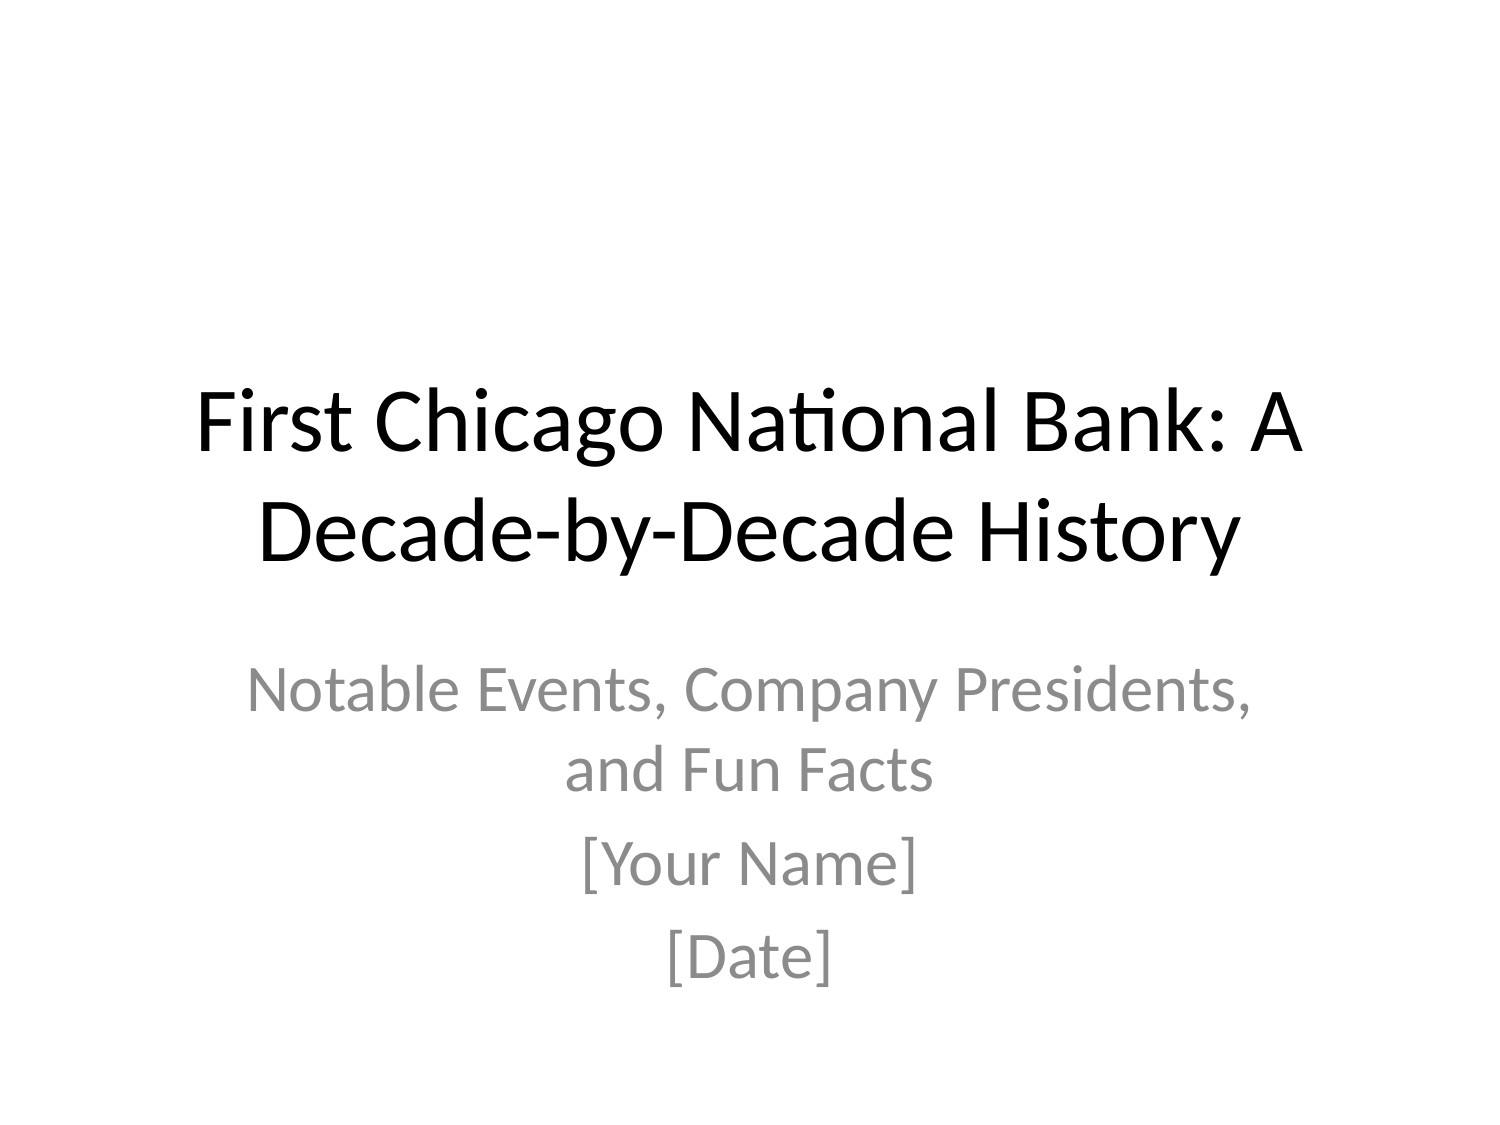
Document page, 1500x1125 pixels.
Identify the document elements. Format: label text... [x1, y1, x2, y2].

title First Chicago National Bank: A Decade-by-Decade History [112, 349, 1388, 591]
subtitle Notable Events, Company Presidents, and Fun Facts [Your Name] [Date] [225, 637, 1275, 925]
